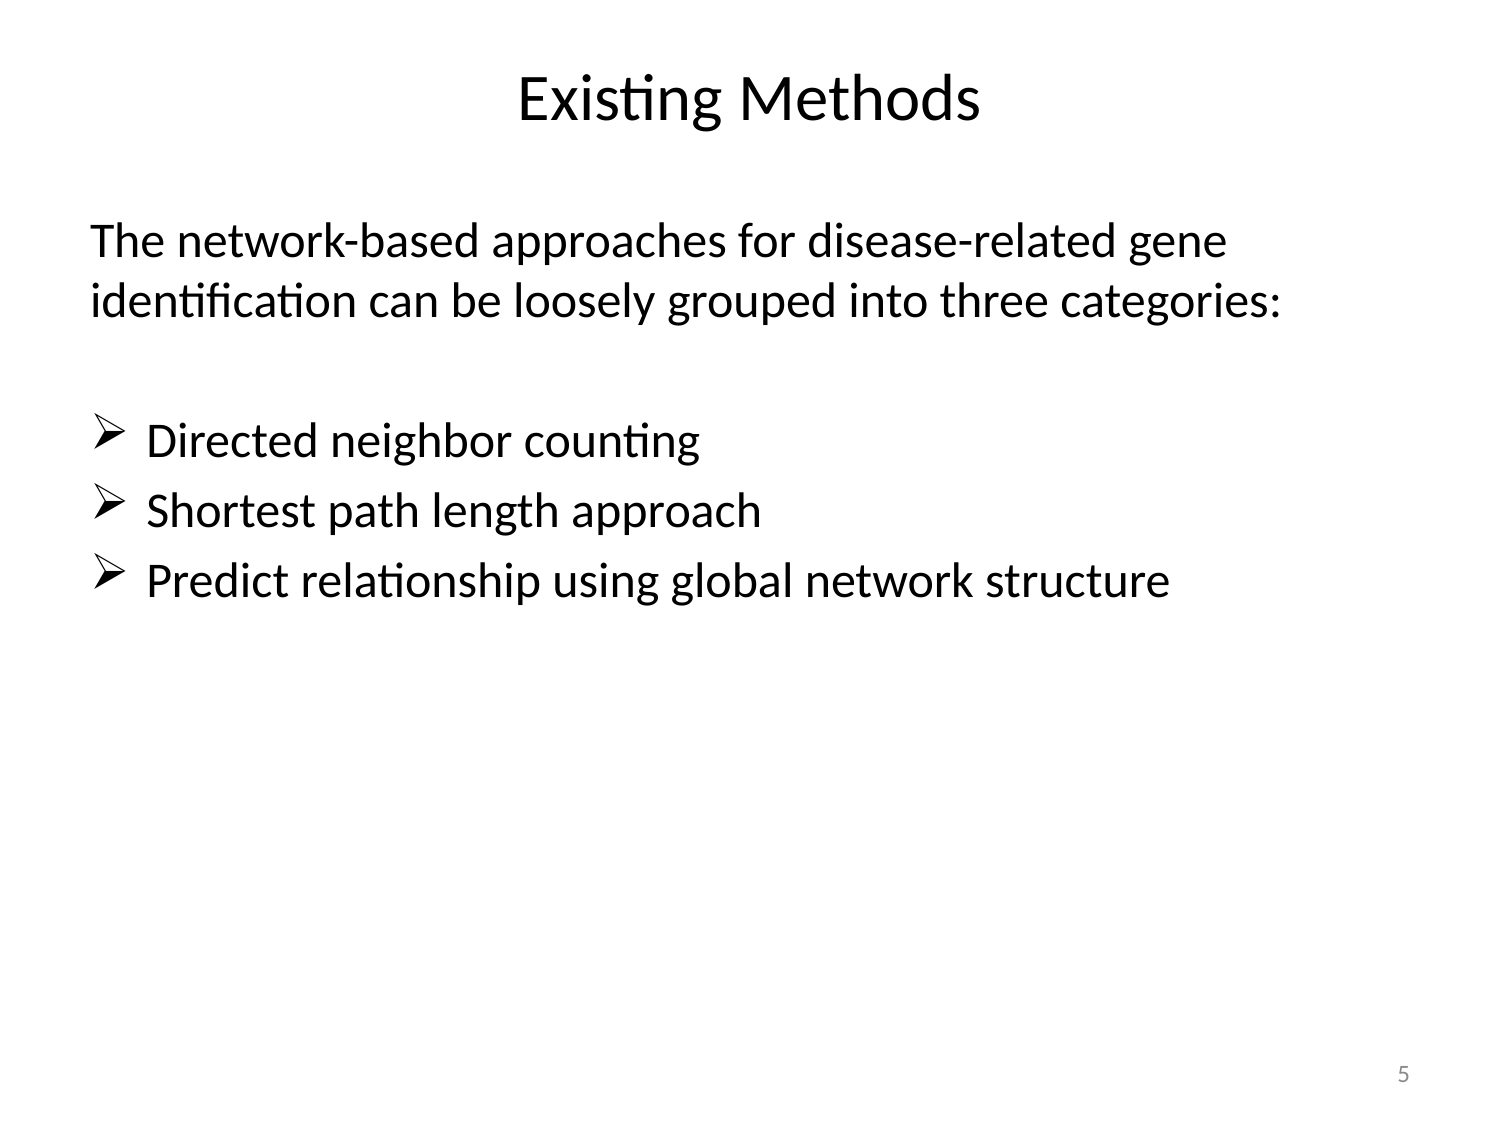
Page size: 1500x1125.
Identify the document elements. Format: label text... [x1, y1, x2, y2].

title Existing Methods [75, 0, 1425, 188]
slide_number 5 [1074, 1042, 1425, 1103]
list The network-based approaches for disease-related gene identification can be loosely grouped into three categories: Directed neighbor counting Shortest path length approach Predict relationship using global network structure [75, 200, 1463, 763]
